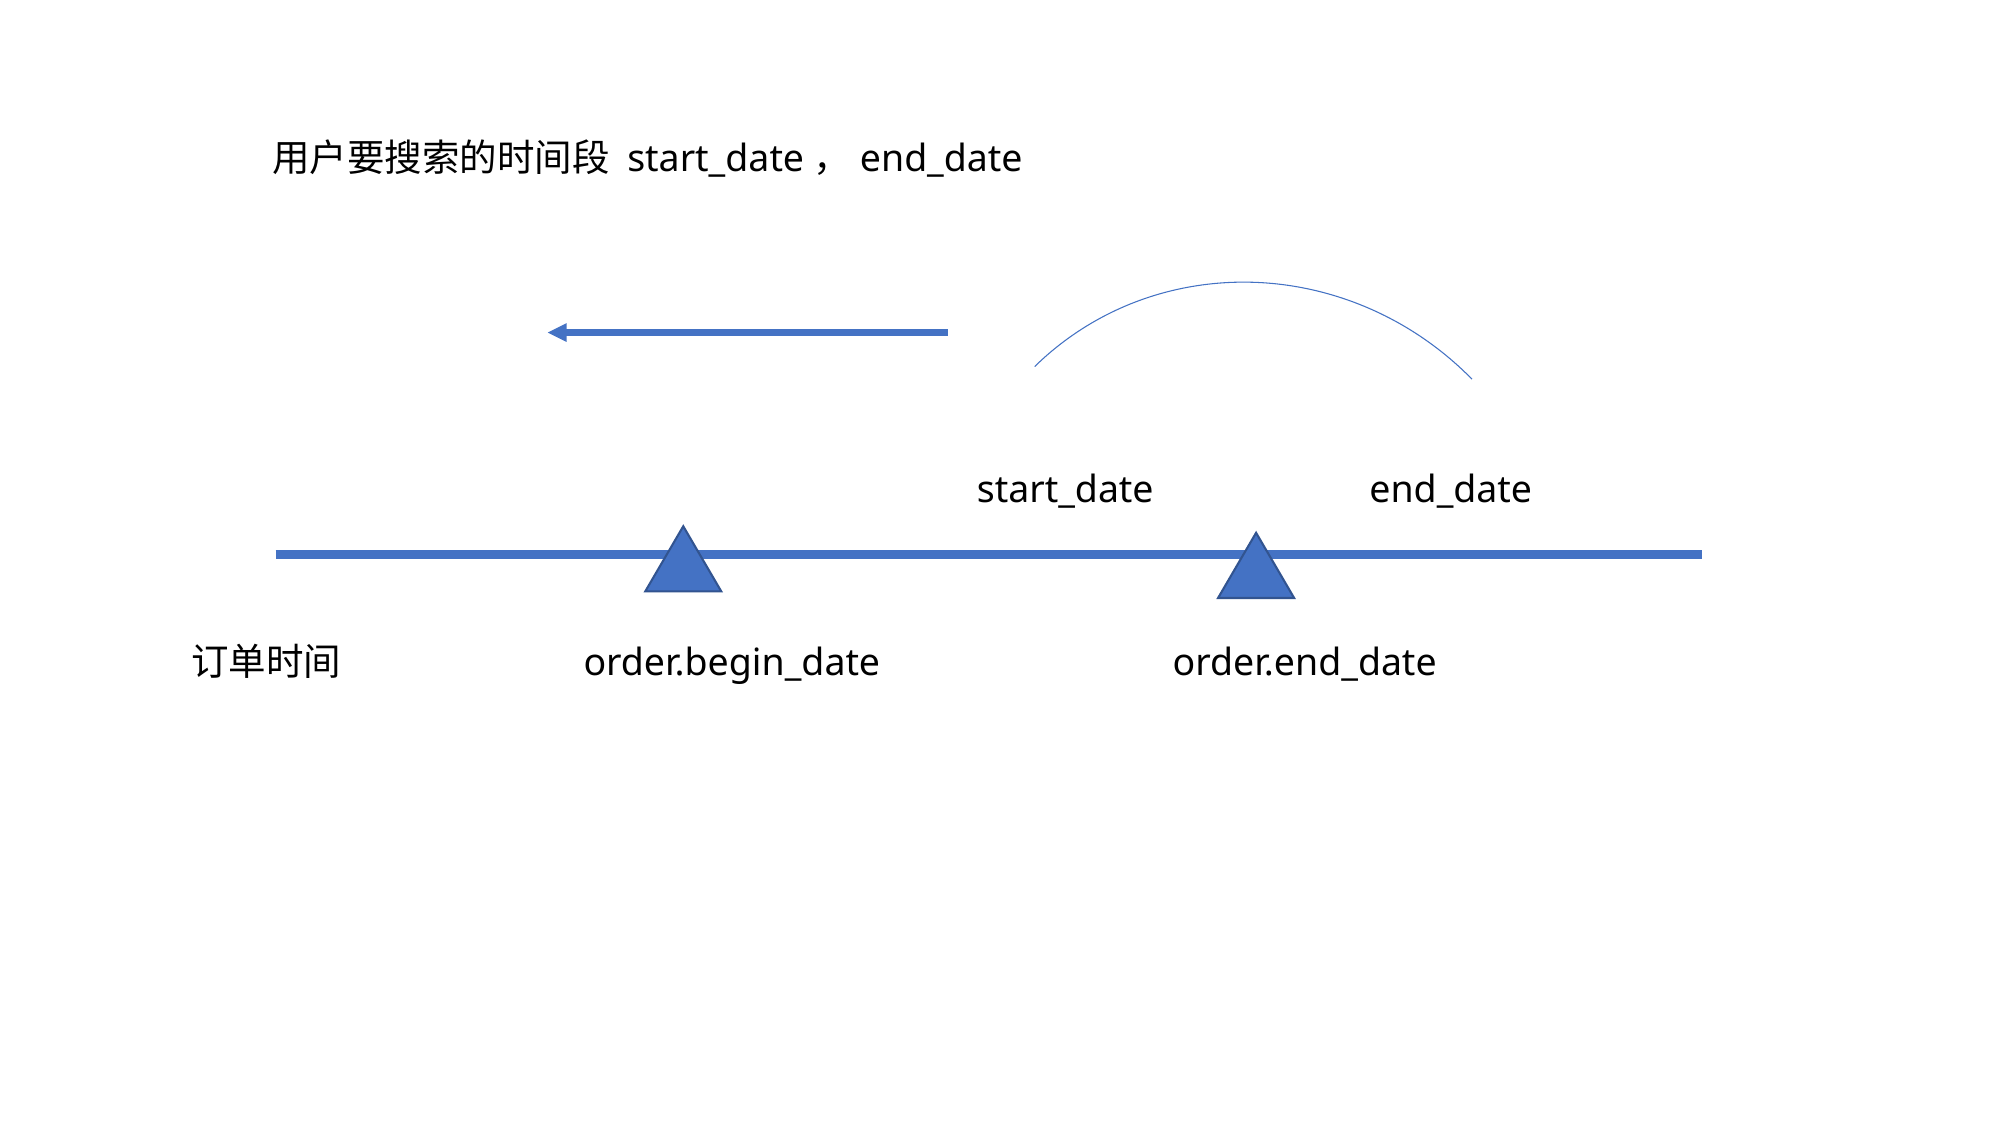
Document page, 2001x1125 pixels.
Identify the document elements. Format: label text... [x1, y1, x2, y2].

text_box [175, 526, 952, 692]
text_box 用户要搜索的时间段 start_date，end_date [257, 126, 1038, 187]
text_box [952, 276, 1559, 907]
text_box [1559, 526, 1702, 692]
